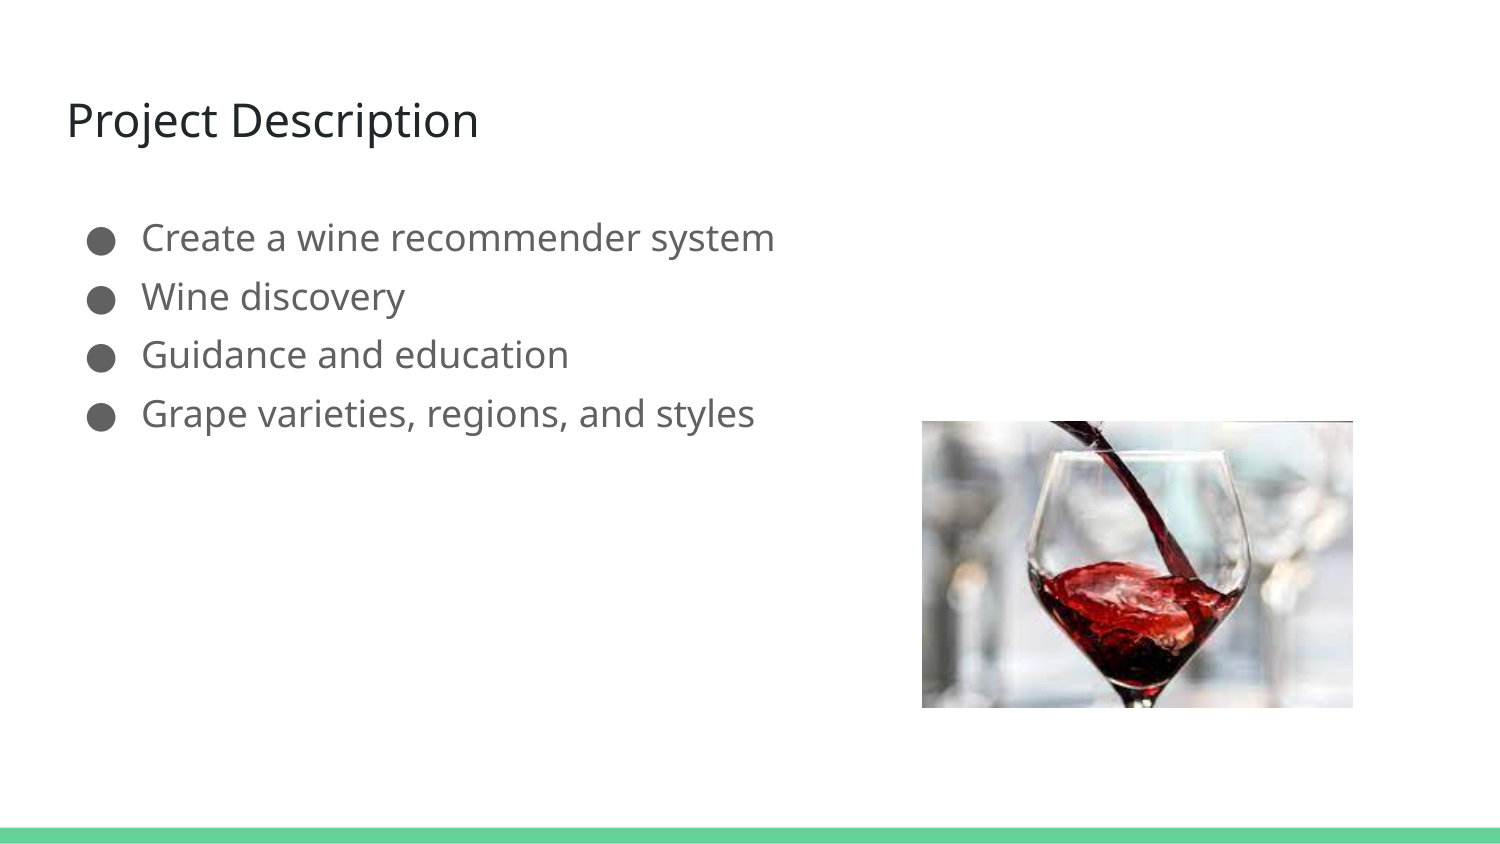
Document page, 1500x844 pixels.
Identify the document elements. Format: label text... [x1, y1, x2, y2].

list Create a wine recommender system Wine discovery Guidance and education Grape varieties, regions, and styles [51, 189, 1449, 750]
picture [922, 421, 1353, 708]
title Project Description [51, 72, 1449, 167]
